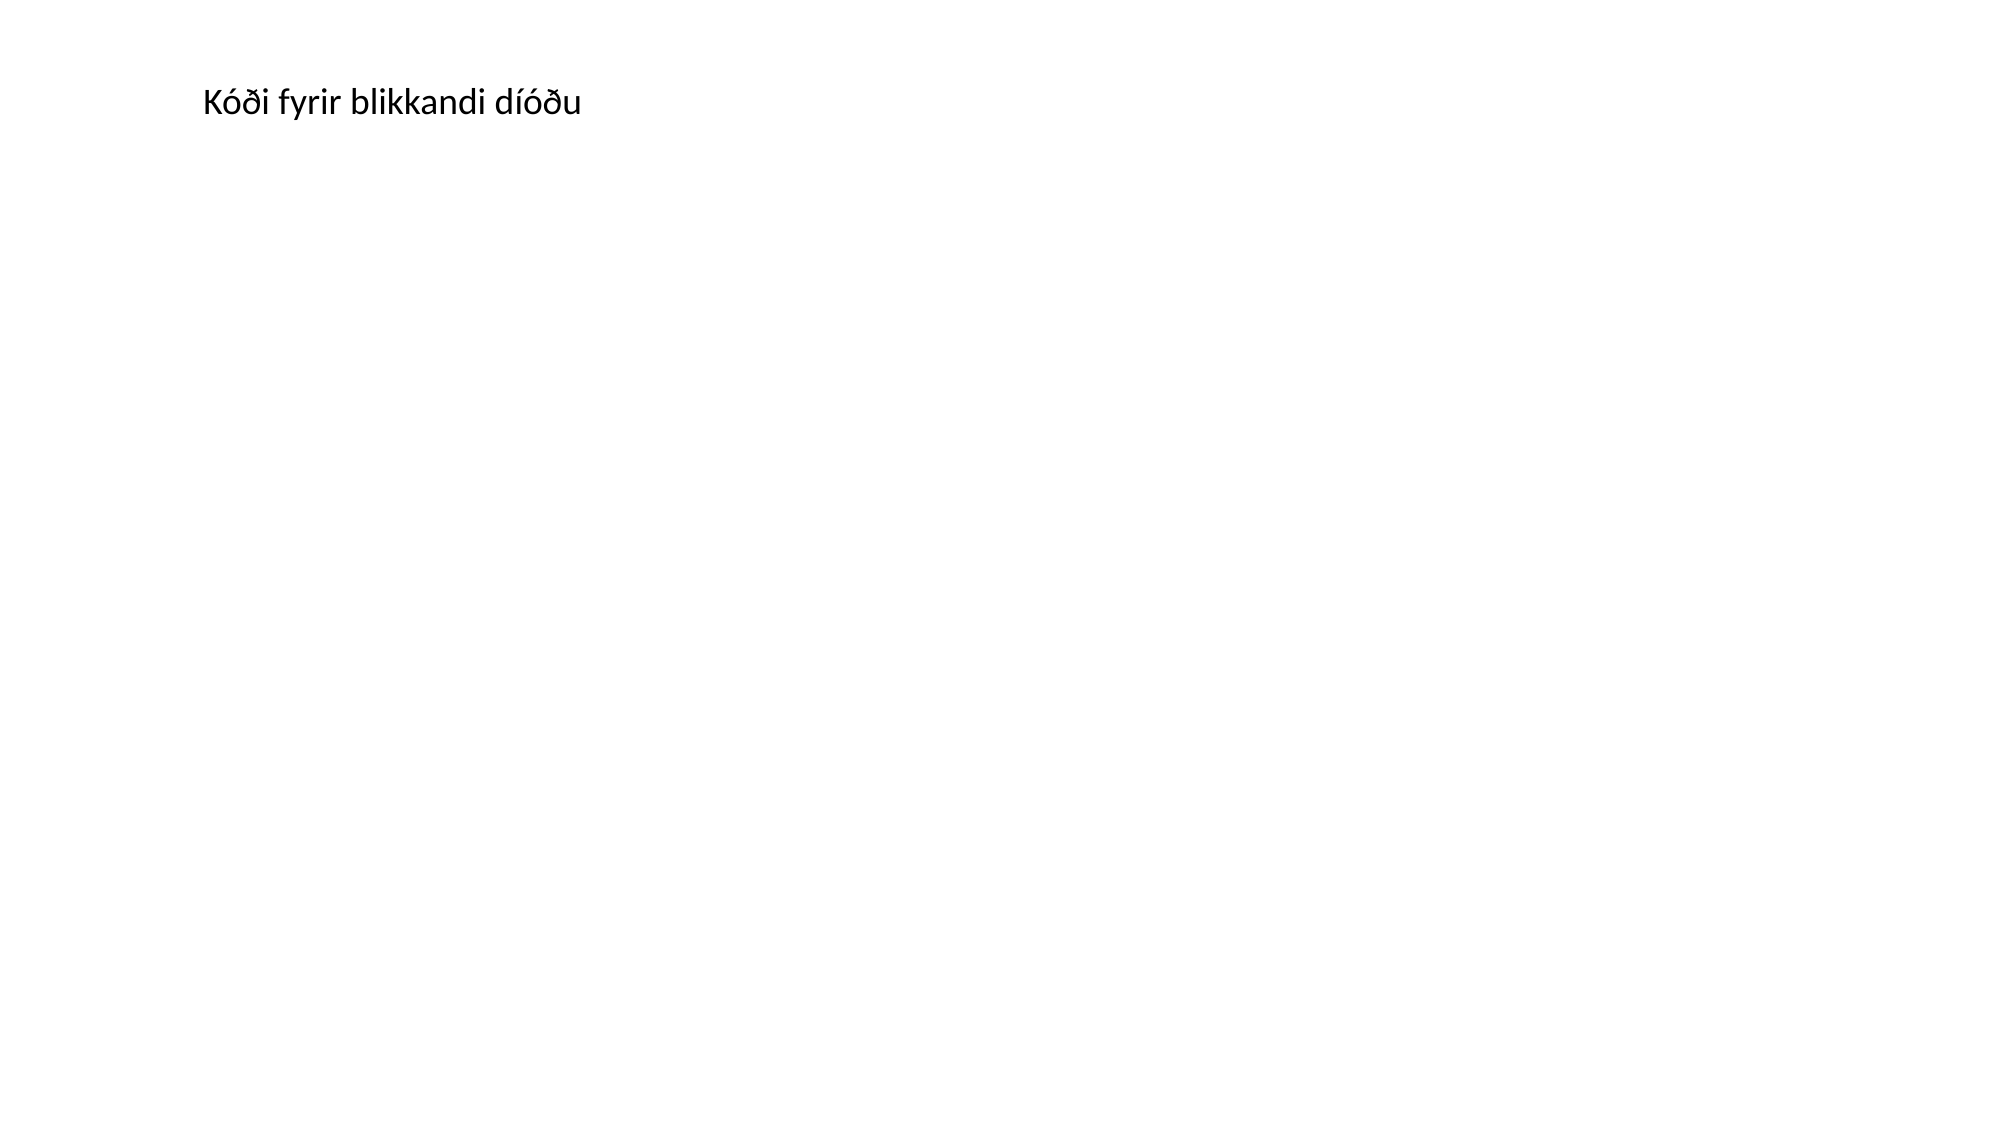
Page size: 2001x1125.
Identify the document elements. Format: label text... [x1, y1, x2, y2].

text_box Kóði fyrir blikkandi díóðu [188, 69, 598, 175]
